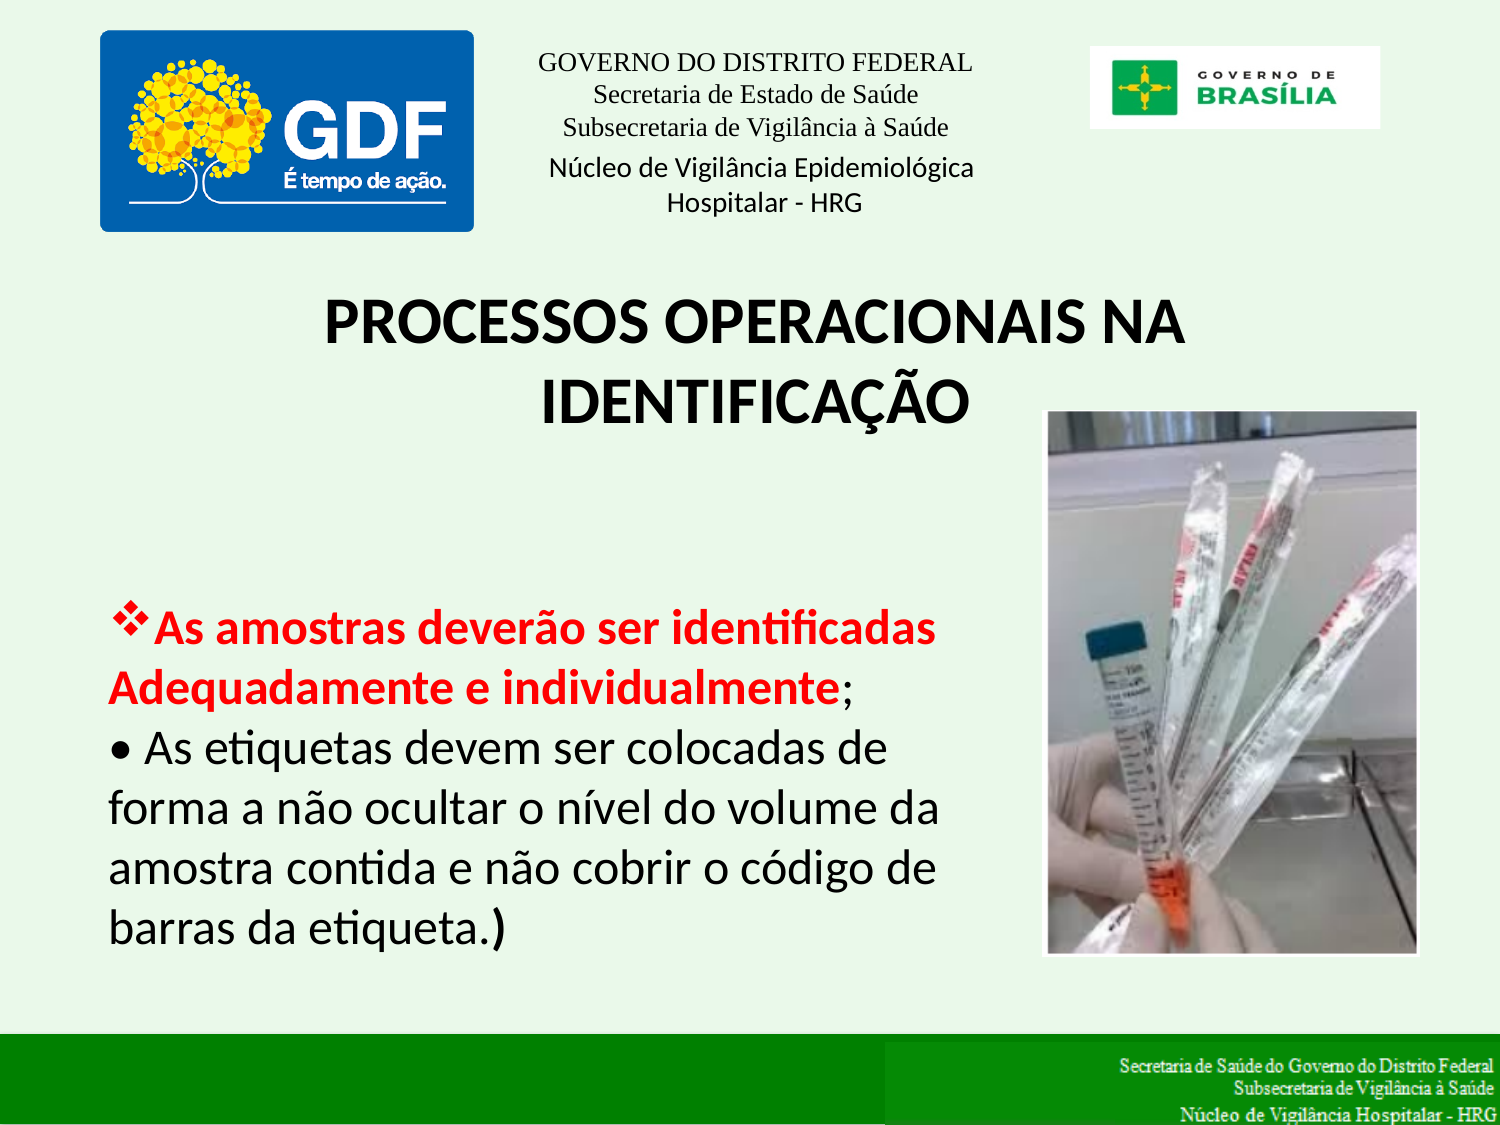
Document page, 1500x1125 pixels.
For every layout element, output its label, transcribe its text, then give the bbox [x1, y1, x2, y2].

picture [1042, 409, 1420, 958]
text_box As amostras deverão ser identificadas Adequadamente e individualmente; • As etiquetas devem ser colocadas de forma a não ocultar o nível do volume da amostra contida e não cobrir o código de barras da etiqueta.) [93, 527, 985, 963]
title Núcleo de Vigilância Epidemiológica Hospitalar - HRG [477, 140, 1172, 211]
picture [100, 30, 474, 233]
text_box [885, 1042, 1500, 1125]
picture [1089, 46, 1381, 129]
text_box PROCESSOS OPERACIONAIS NA IDENTIFICAÇÃO [140, 269, 1371, 445]
